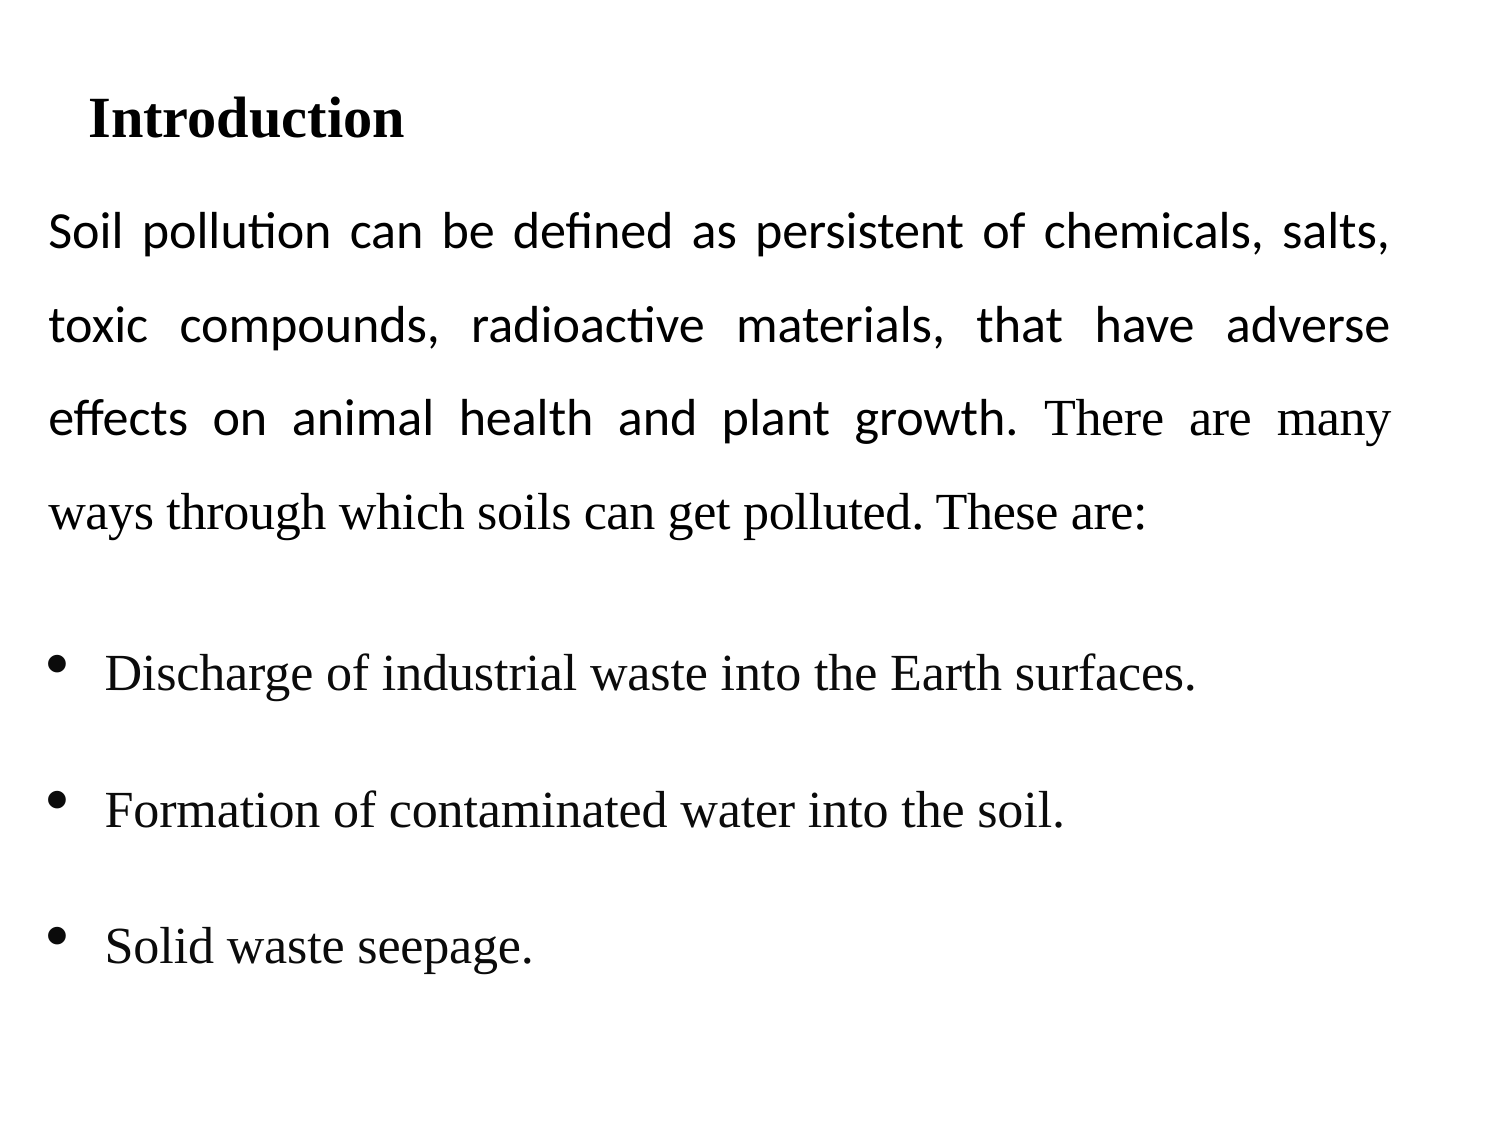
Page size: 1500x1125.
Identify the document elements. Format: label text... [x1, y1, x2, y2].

title Introduction [73, 0, 558, 157]
list Soil pollution can be defined as persistent of chemicals, salts, toxic compounds, radioactive materials, that have adverse effects on animal health and plant growth. There are many ways through which soils can get polluted. These are: Discharge of industrial waste into the Earth surfaces. Formation of contaminated water into the soil. Solid waste seepage. [33, 157, 1407, 1082]
